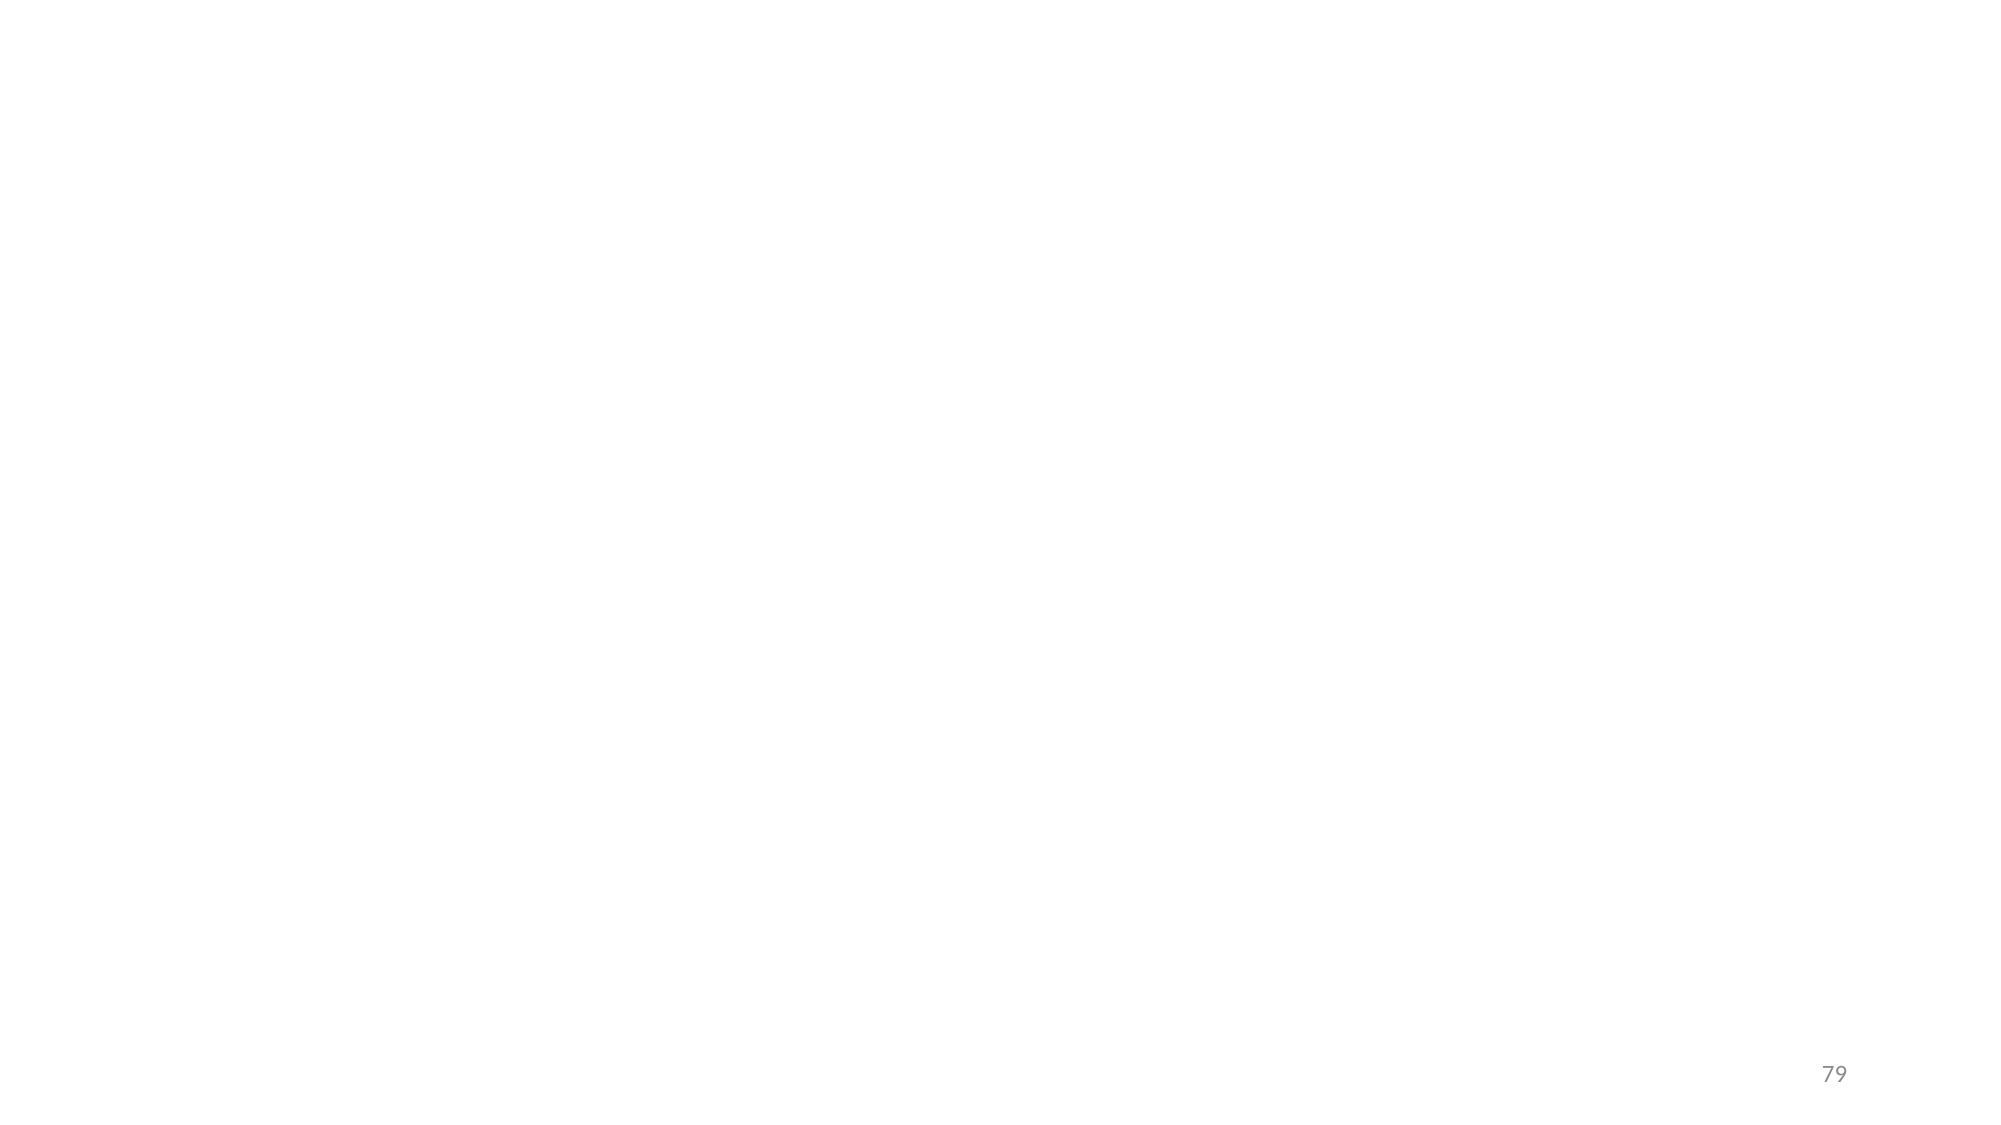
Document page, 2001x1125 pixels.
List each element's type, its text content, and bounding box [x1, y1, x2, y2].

slide_number 79 [1412, 1042, 1863, 1103]
